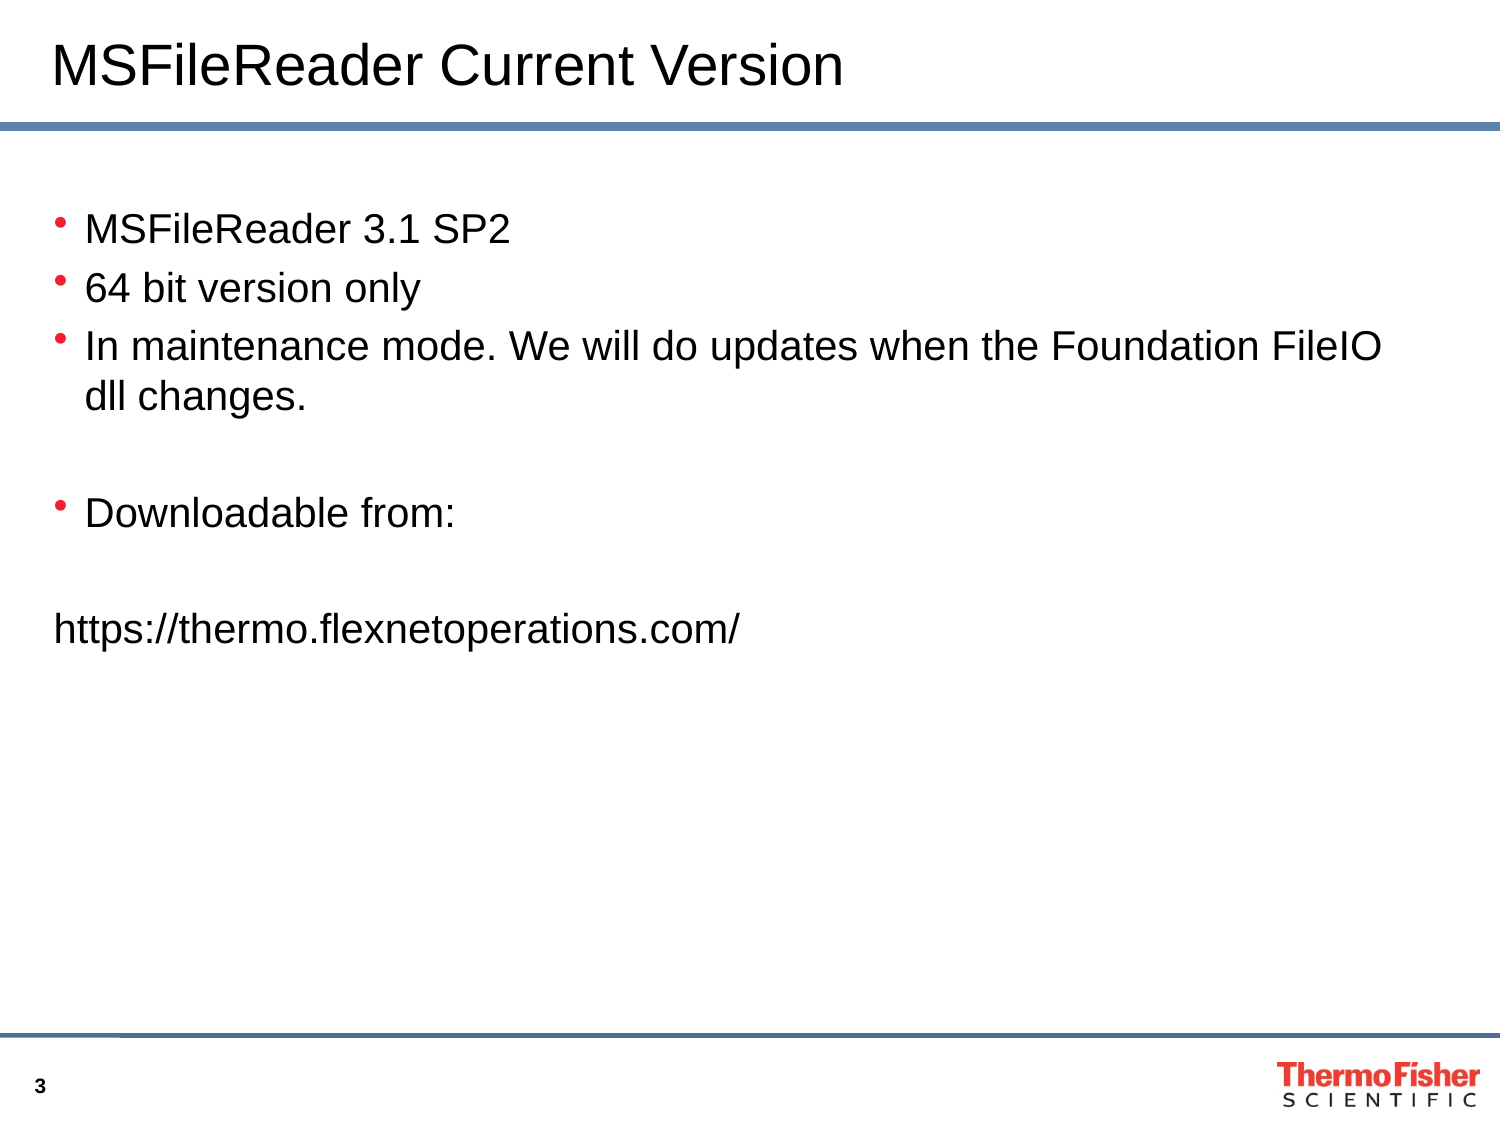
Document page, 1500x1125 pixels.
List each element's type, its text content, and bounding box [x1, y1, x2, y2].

picture [1277, 1062, 1480, 1107]
list MSFileReader 3.1 SP2 64 bit version only In maintenance mode. We will do updates when the Foundation FileIO dll changes. Downloadable from: https://thermo.flexnetoperations.com/ [38, 194, 1424, 993]
title MSFileReader Current Version [43, 7, 1404, 123]
